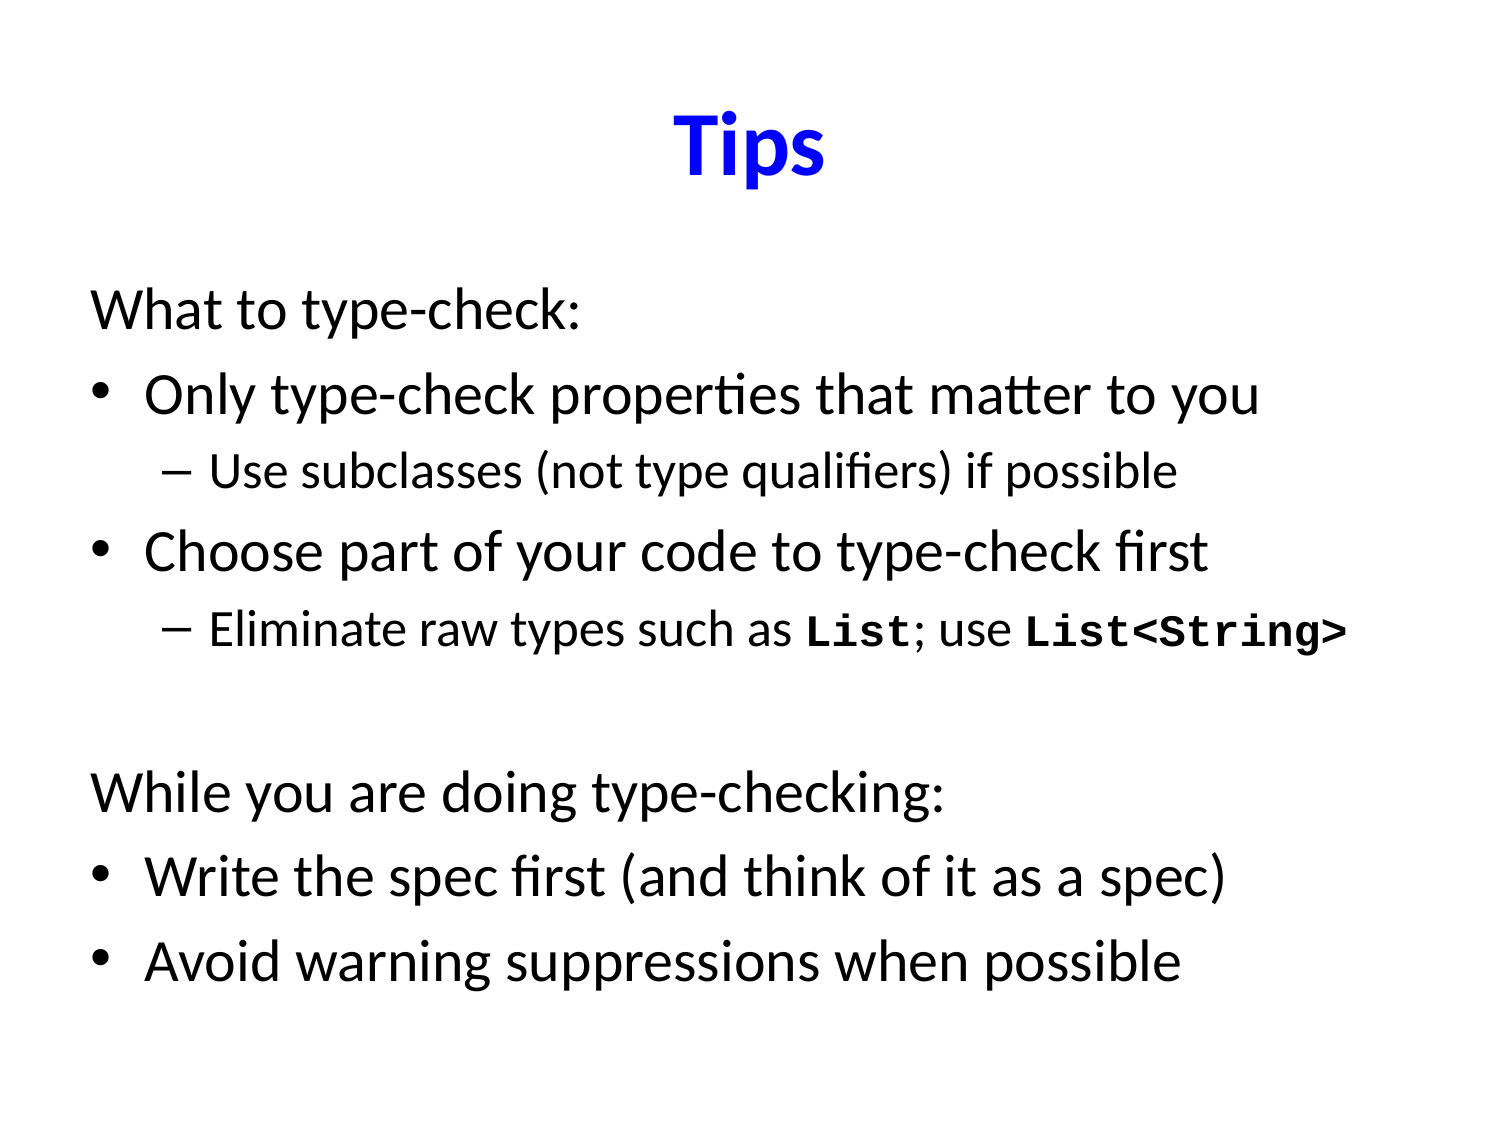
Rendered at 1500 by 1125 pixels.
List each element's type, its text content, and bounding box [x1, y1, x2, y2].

list What to type-check: Only type-check properties that matter to you Use subclasses (not type qualifiers) if possible Choose part of your code to type-check first Eliminate raw types such as List; use List<String> While you are doing type-checking: Write the spec first (and think of it as a spec) Avoid warning suppressions when possible [75, 262, 1425, 1005]
title Tips [75, 45, 1425, 233]
